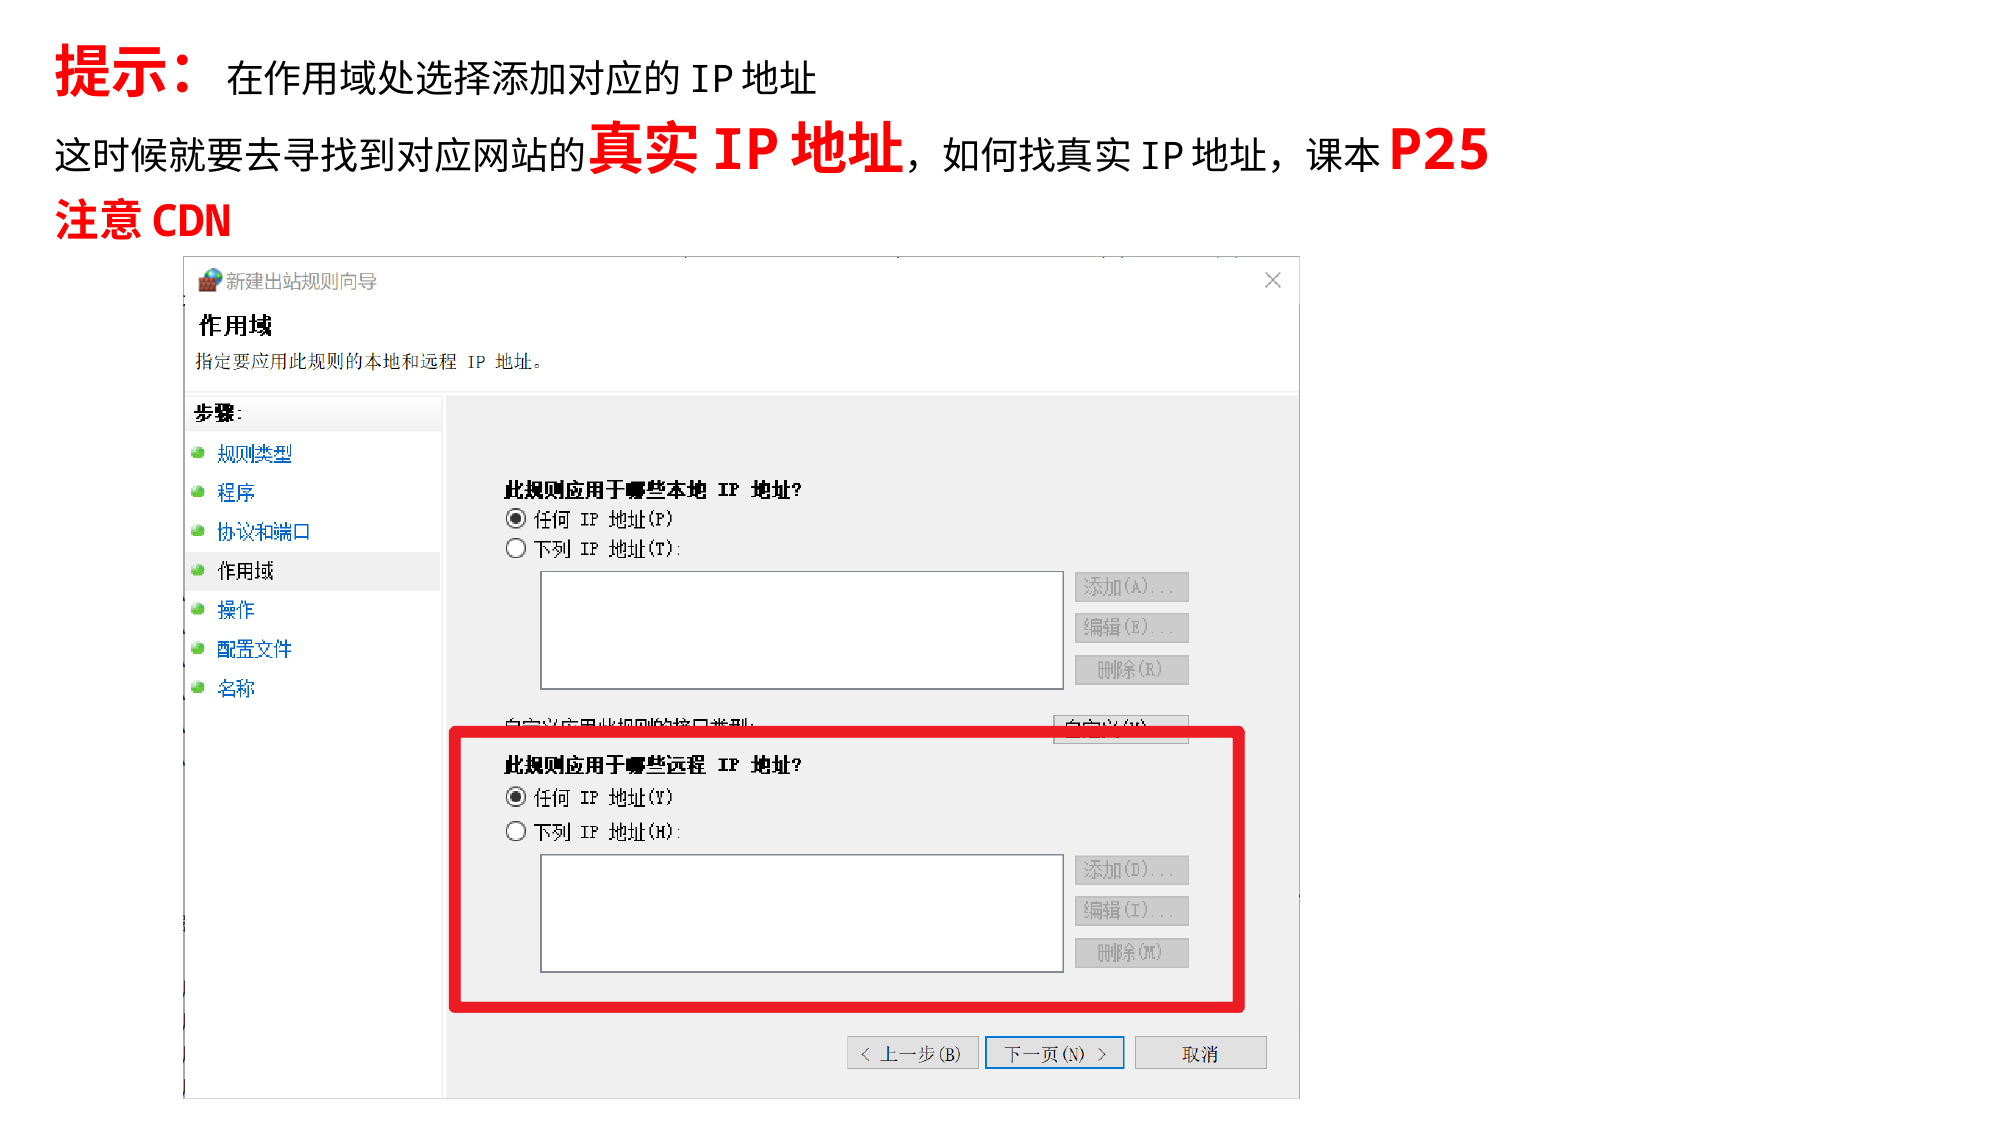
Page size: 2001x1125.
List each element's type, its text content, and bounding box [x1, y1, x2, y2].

picture [183, 256, 1300, 1099]
text_box 使用系统自带的域名解析指令：nslookup [1300, 529, 1311, 590]
subtitle 提示：在作用域处选择添加对应的IP地址 这时候就要去寻找到对应网站的真实IP地址，如何找真实IP地址，课本P25 注意CDN [40, 35, 1918, 257]
